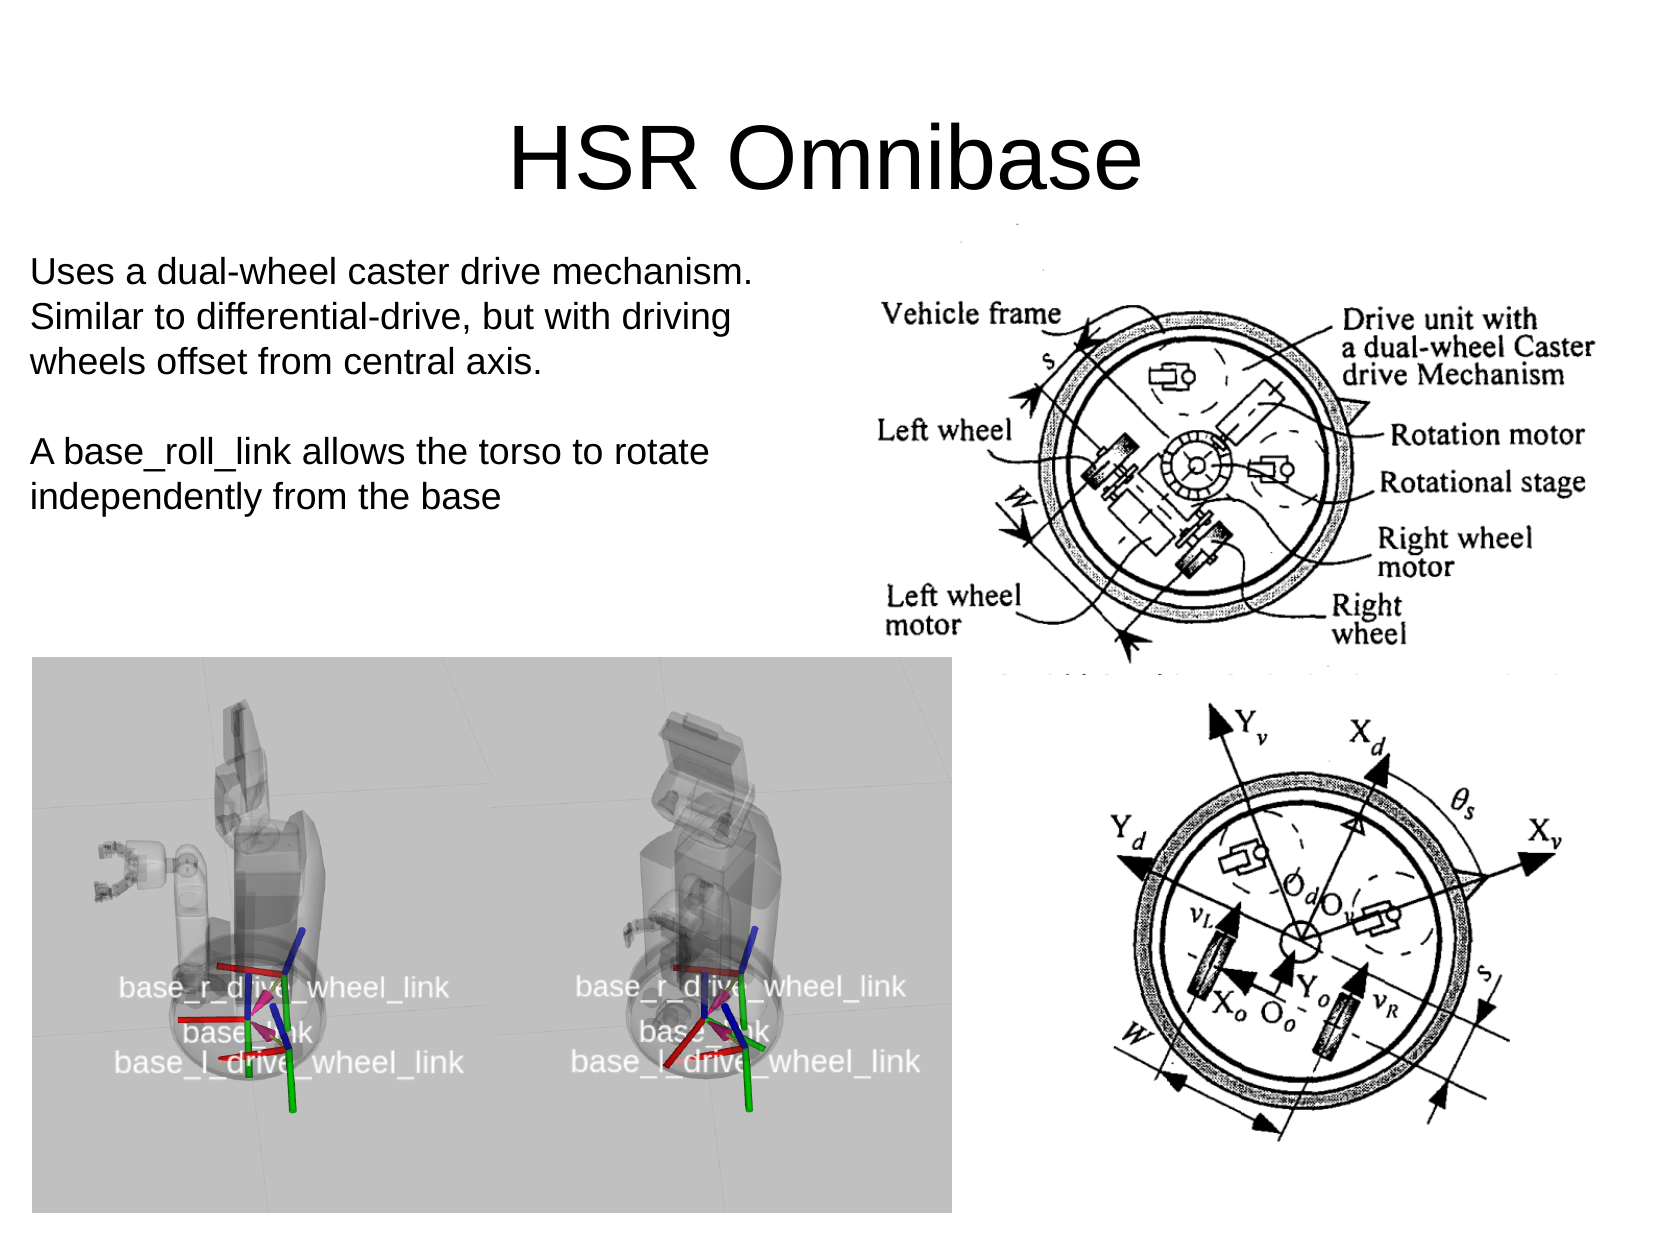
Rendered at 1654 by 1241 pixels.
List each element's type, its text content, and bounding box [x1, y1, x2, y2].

text_box A base_roll_link allows the torso to rotate independently from the base [14, 420, 765, 519]
text_box HSR Omnibase [82, 49, 1571, 239]
text_box Uses a dual-wheel caster drive mechanism. Similar to differential-drive, but with driving wheels offset from central axis. [14, 239, 850, 381]
picture [1018, 689, 1636, 1157]
picture [32, 203, 1636, 1213]
